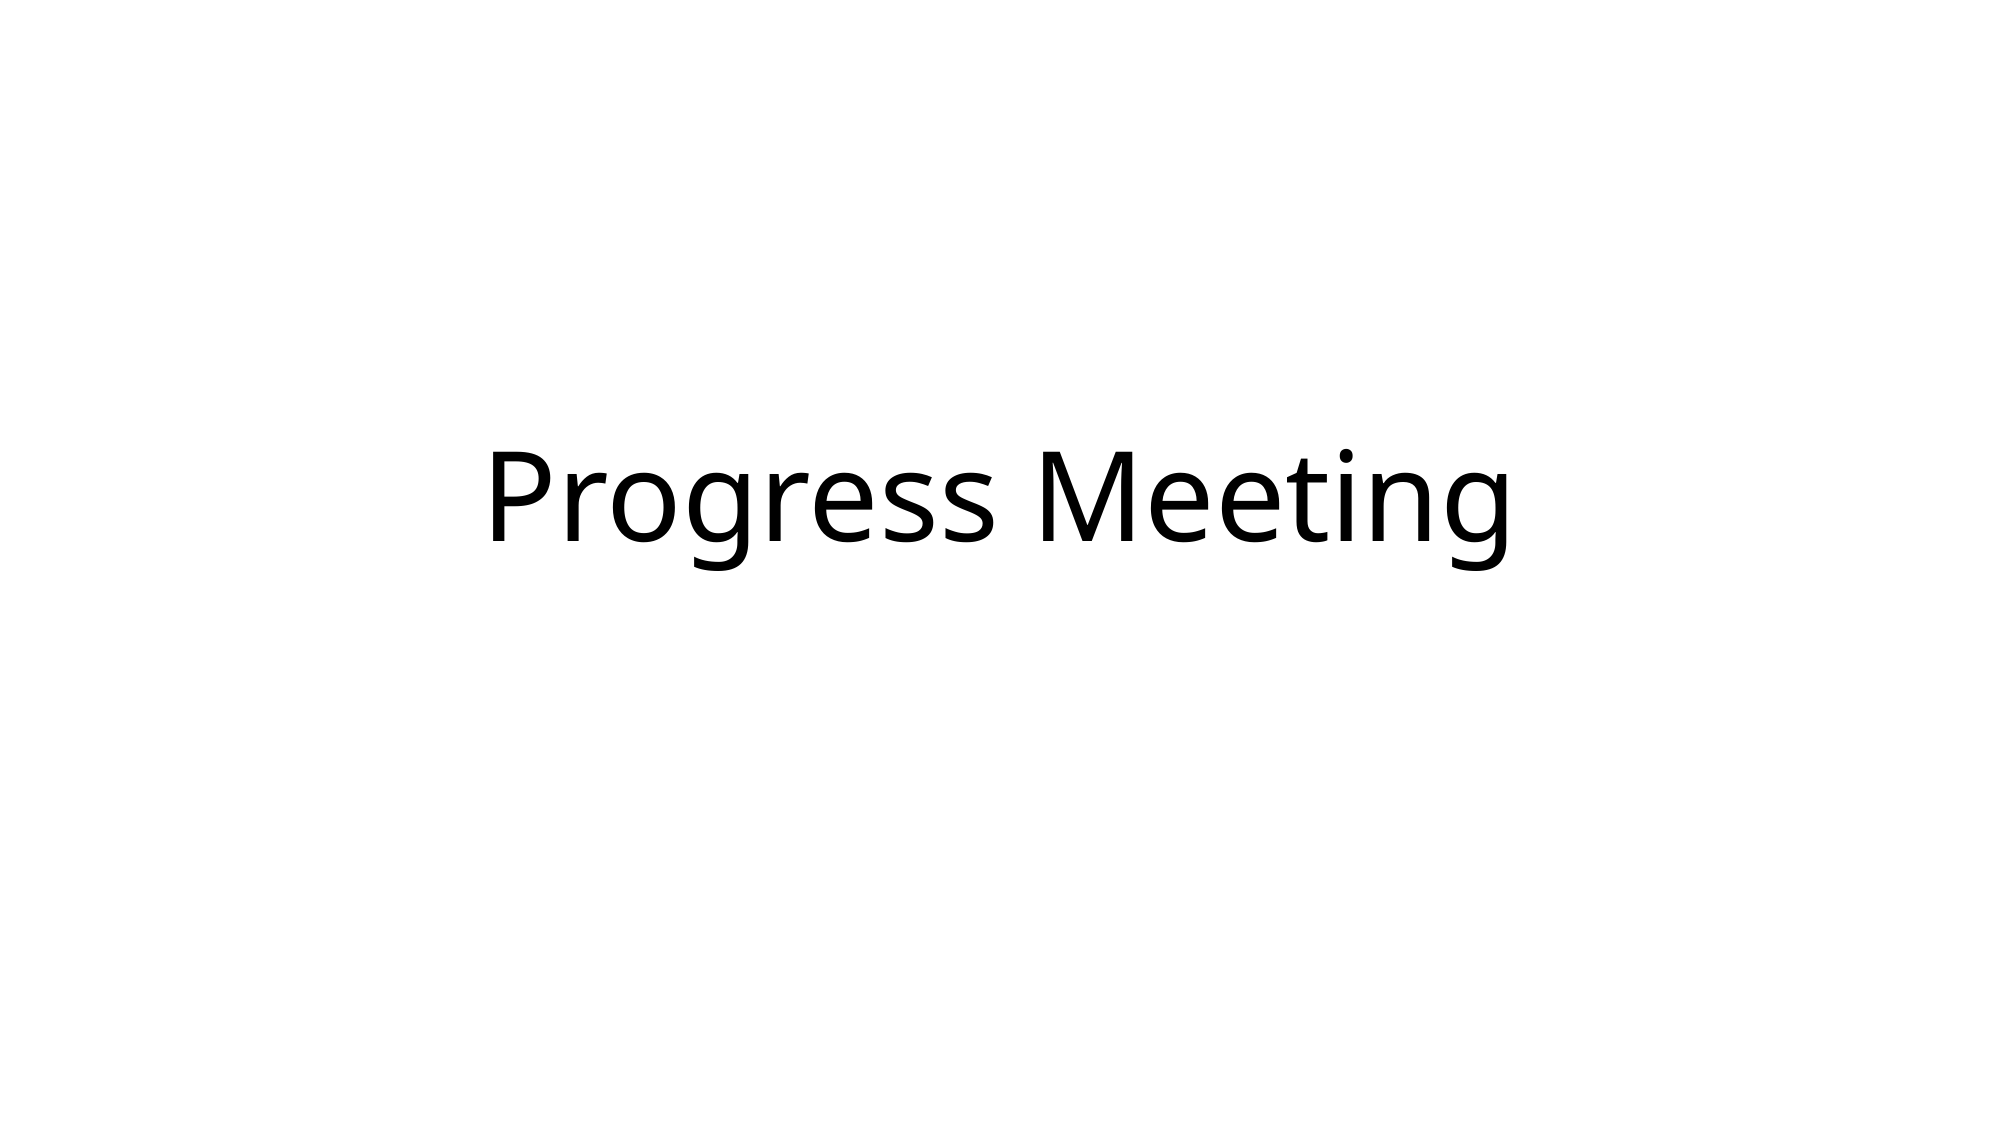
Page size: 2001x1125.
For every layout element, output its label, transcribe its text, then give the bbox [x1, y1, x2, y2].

title Progress Meeting [249, 184, 1750, 576]
